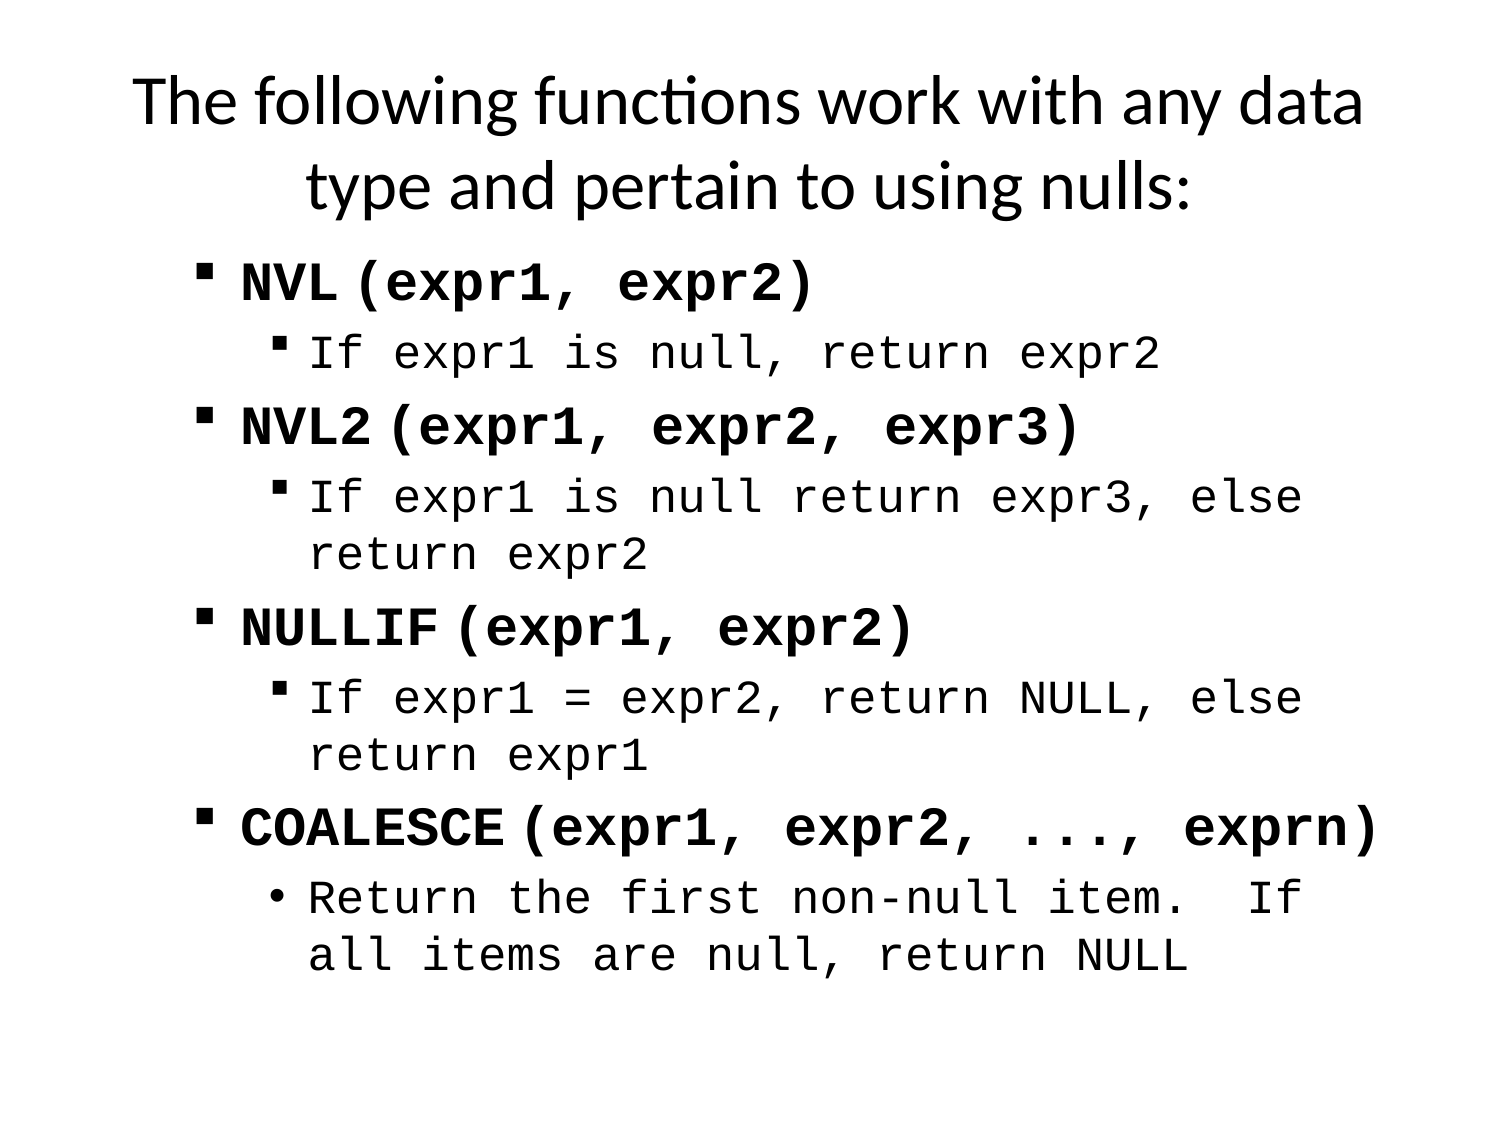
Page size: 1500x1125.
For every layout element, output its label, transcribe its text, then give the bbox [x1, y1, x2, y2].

title The following functions work with any data type and pertain to using nulls: [75, 45, 1425, 233]
list NVL (expr1, expr2) If expr1 is null, return expr2 NVL2 (expr1, expr2, expr3) If expr1 is null return expr3, else return expr2 NULLIF (expr1, expr2) If expr1 = expr2, return NULL, else return expr1 COALESCE (expr1, expr2, ..., exprn) Return the first non-null item. If all items are null, return NULL [99, 237, 1399, 1014]
